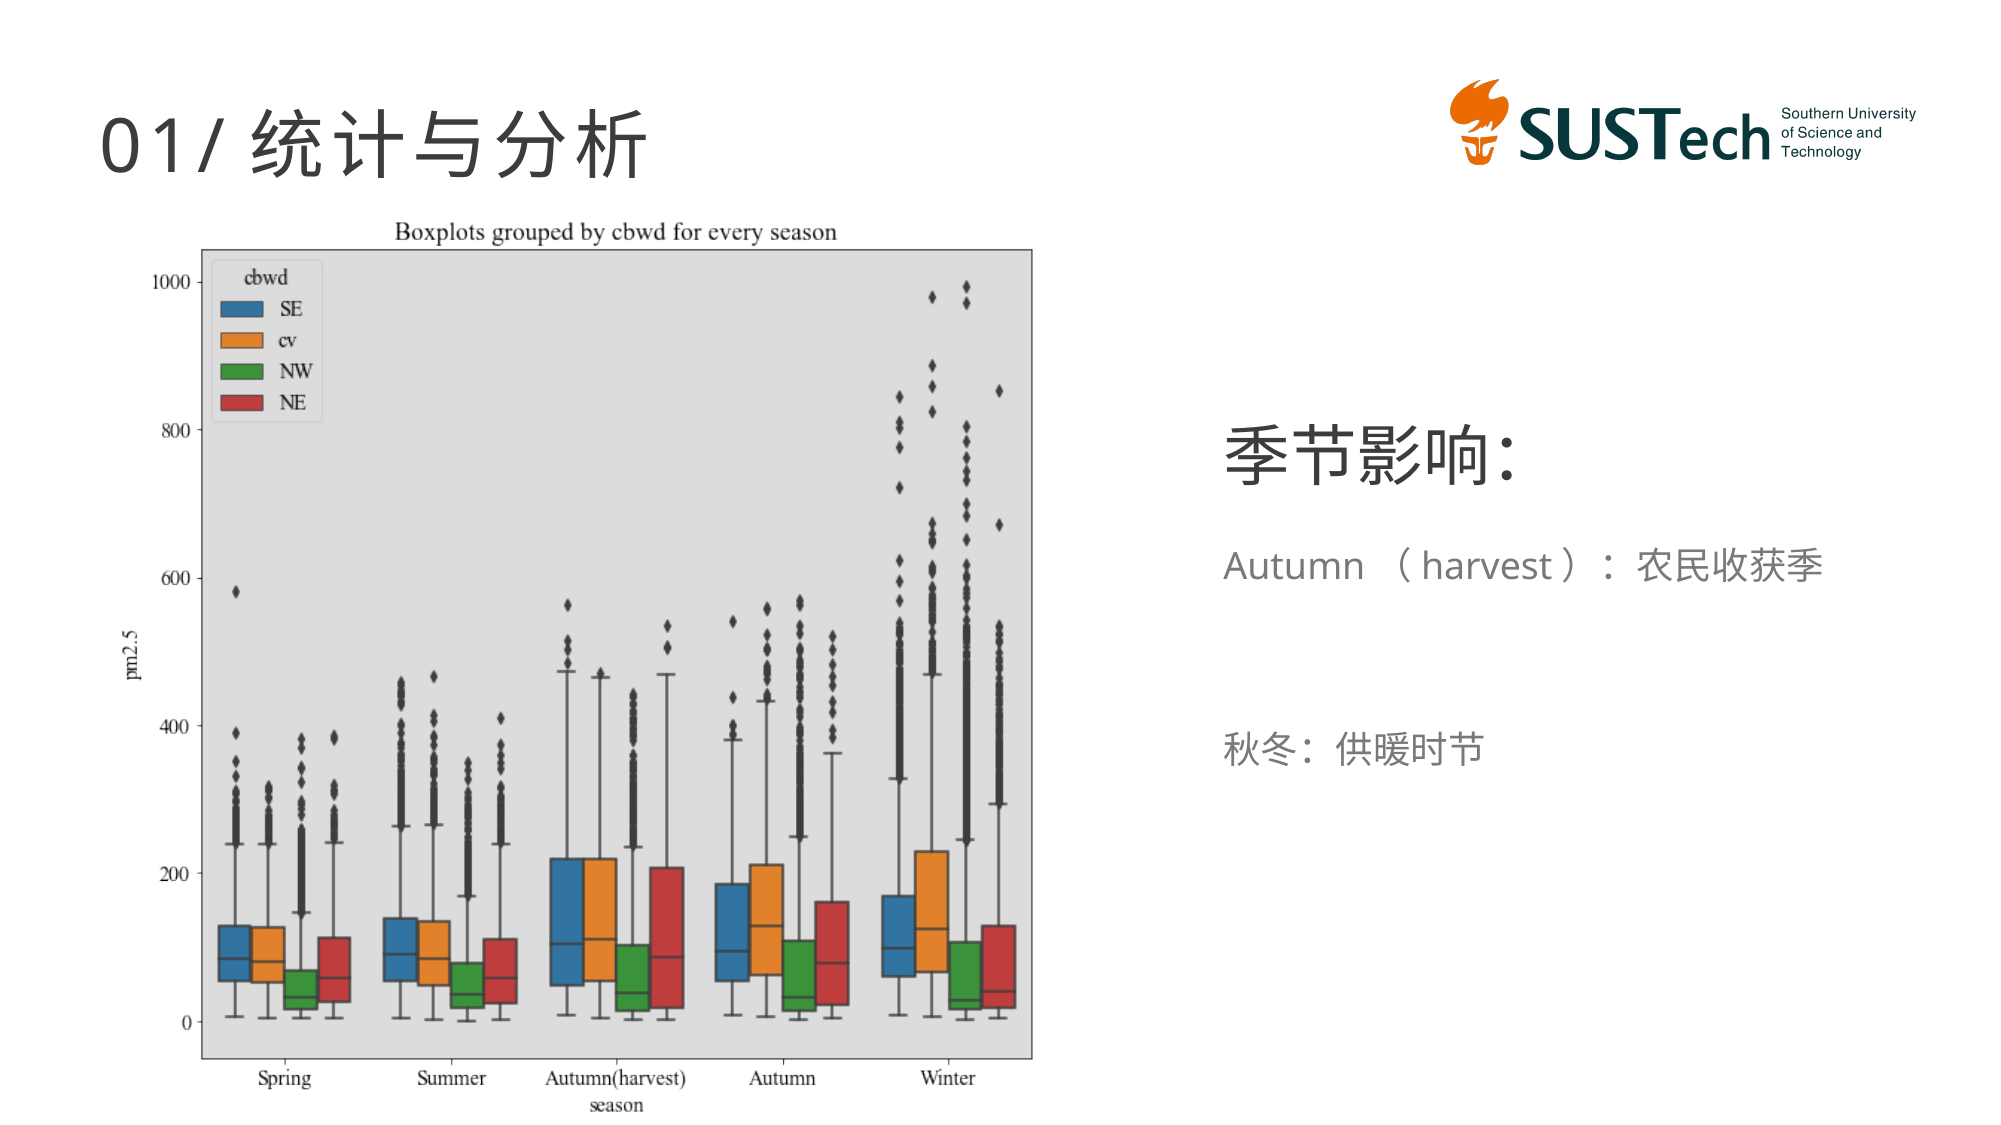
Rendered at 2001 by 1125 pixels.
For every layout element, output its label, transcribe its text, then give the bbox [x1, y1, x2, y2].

text_box 季节影响： Autumn（harvest）：农民收获季 秋冬：供暖时节 [1208, 366, 1951, 872]
picture [1450, 79, 1916, 165]
picture [112, 212, 1042, 1125]
text_box 01/统计与分析 [84, 90, 666, 195]
